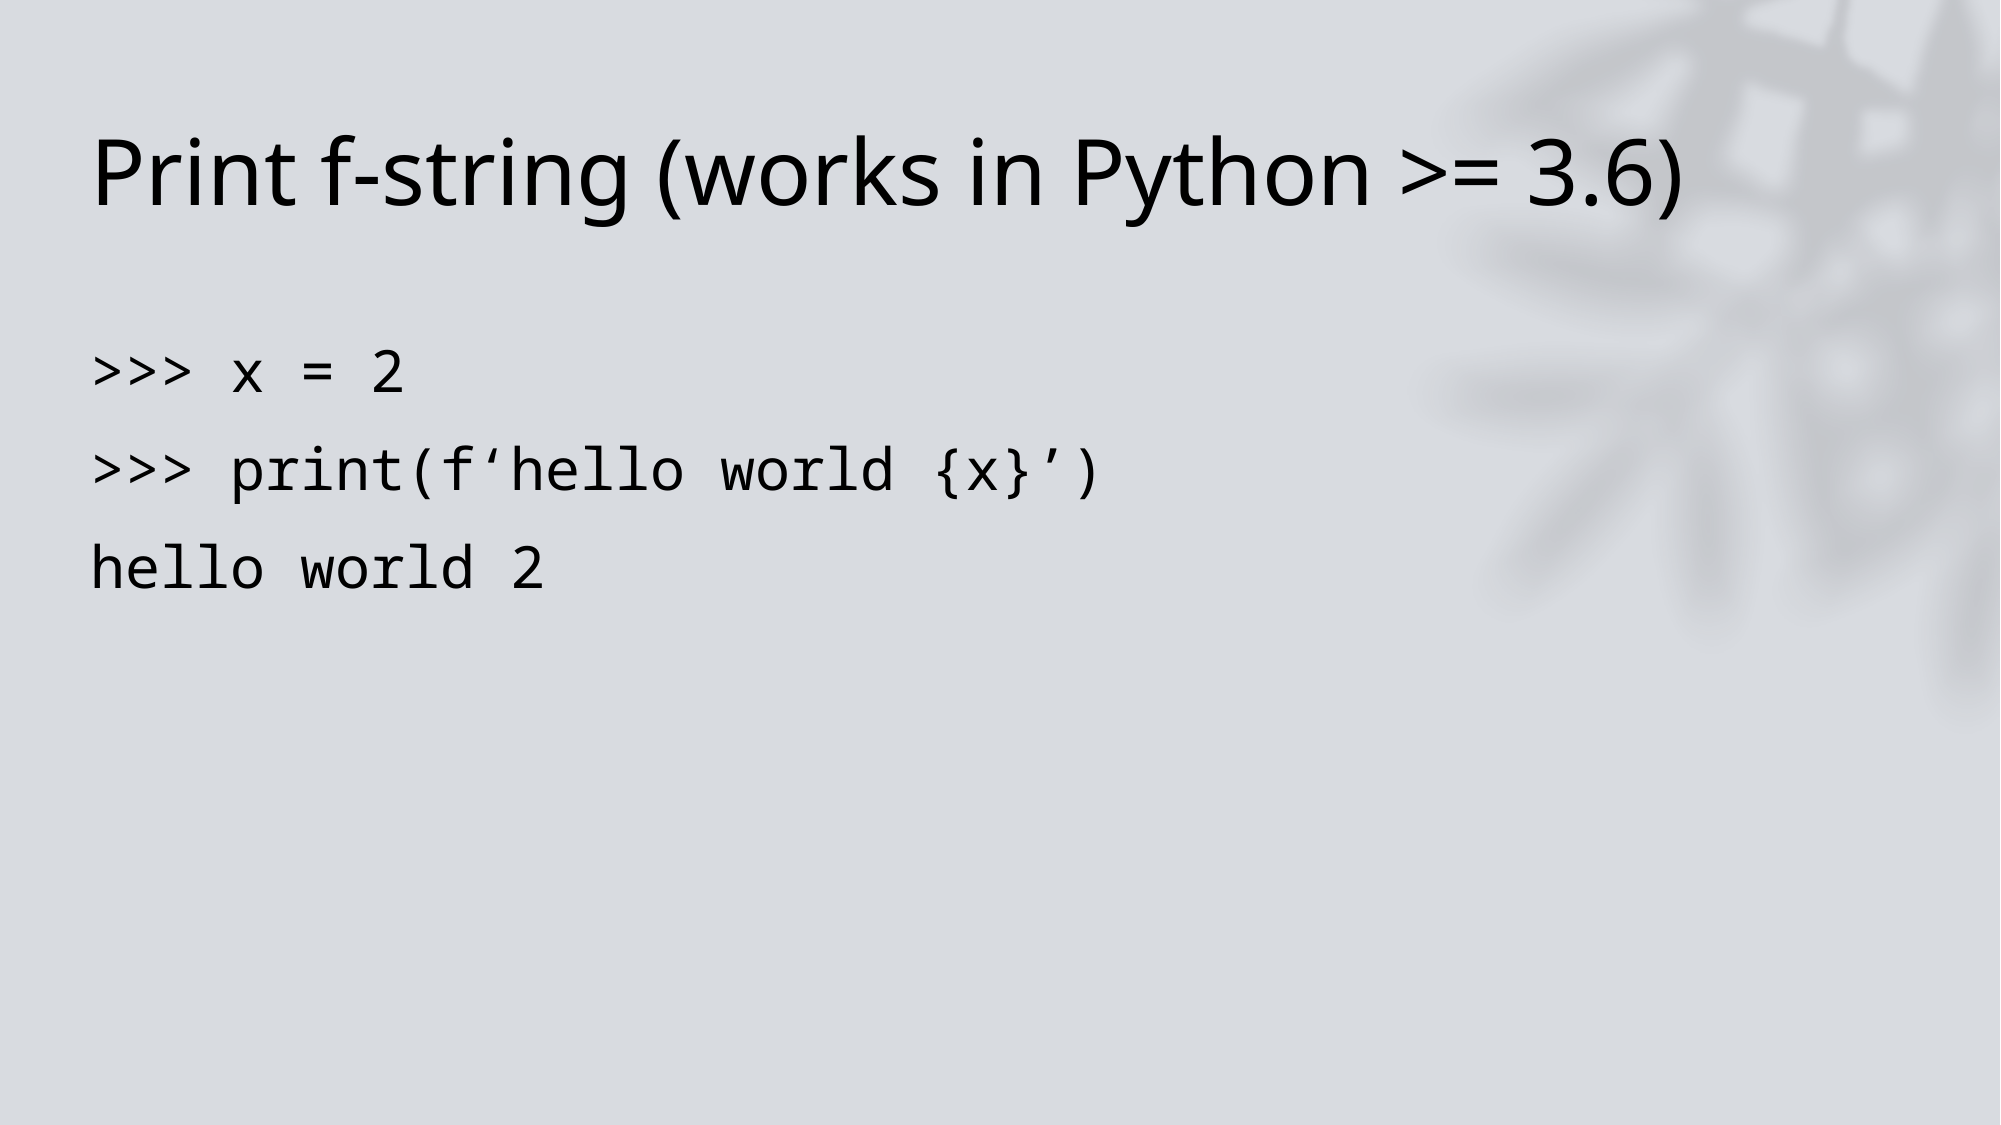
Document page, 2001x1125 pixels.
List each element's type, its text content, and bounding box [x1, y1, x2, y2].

list >>> x = 2 >>> print(f‘hello world {x}’) hello world 2 [75, 319, 1925, 1009]
title Print f-string (works in Python >= 3.6) [75, 60, 1863, 278]
